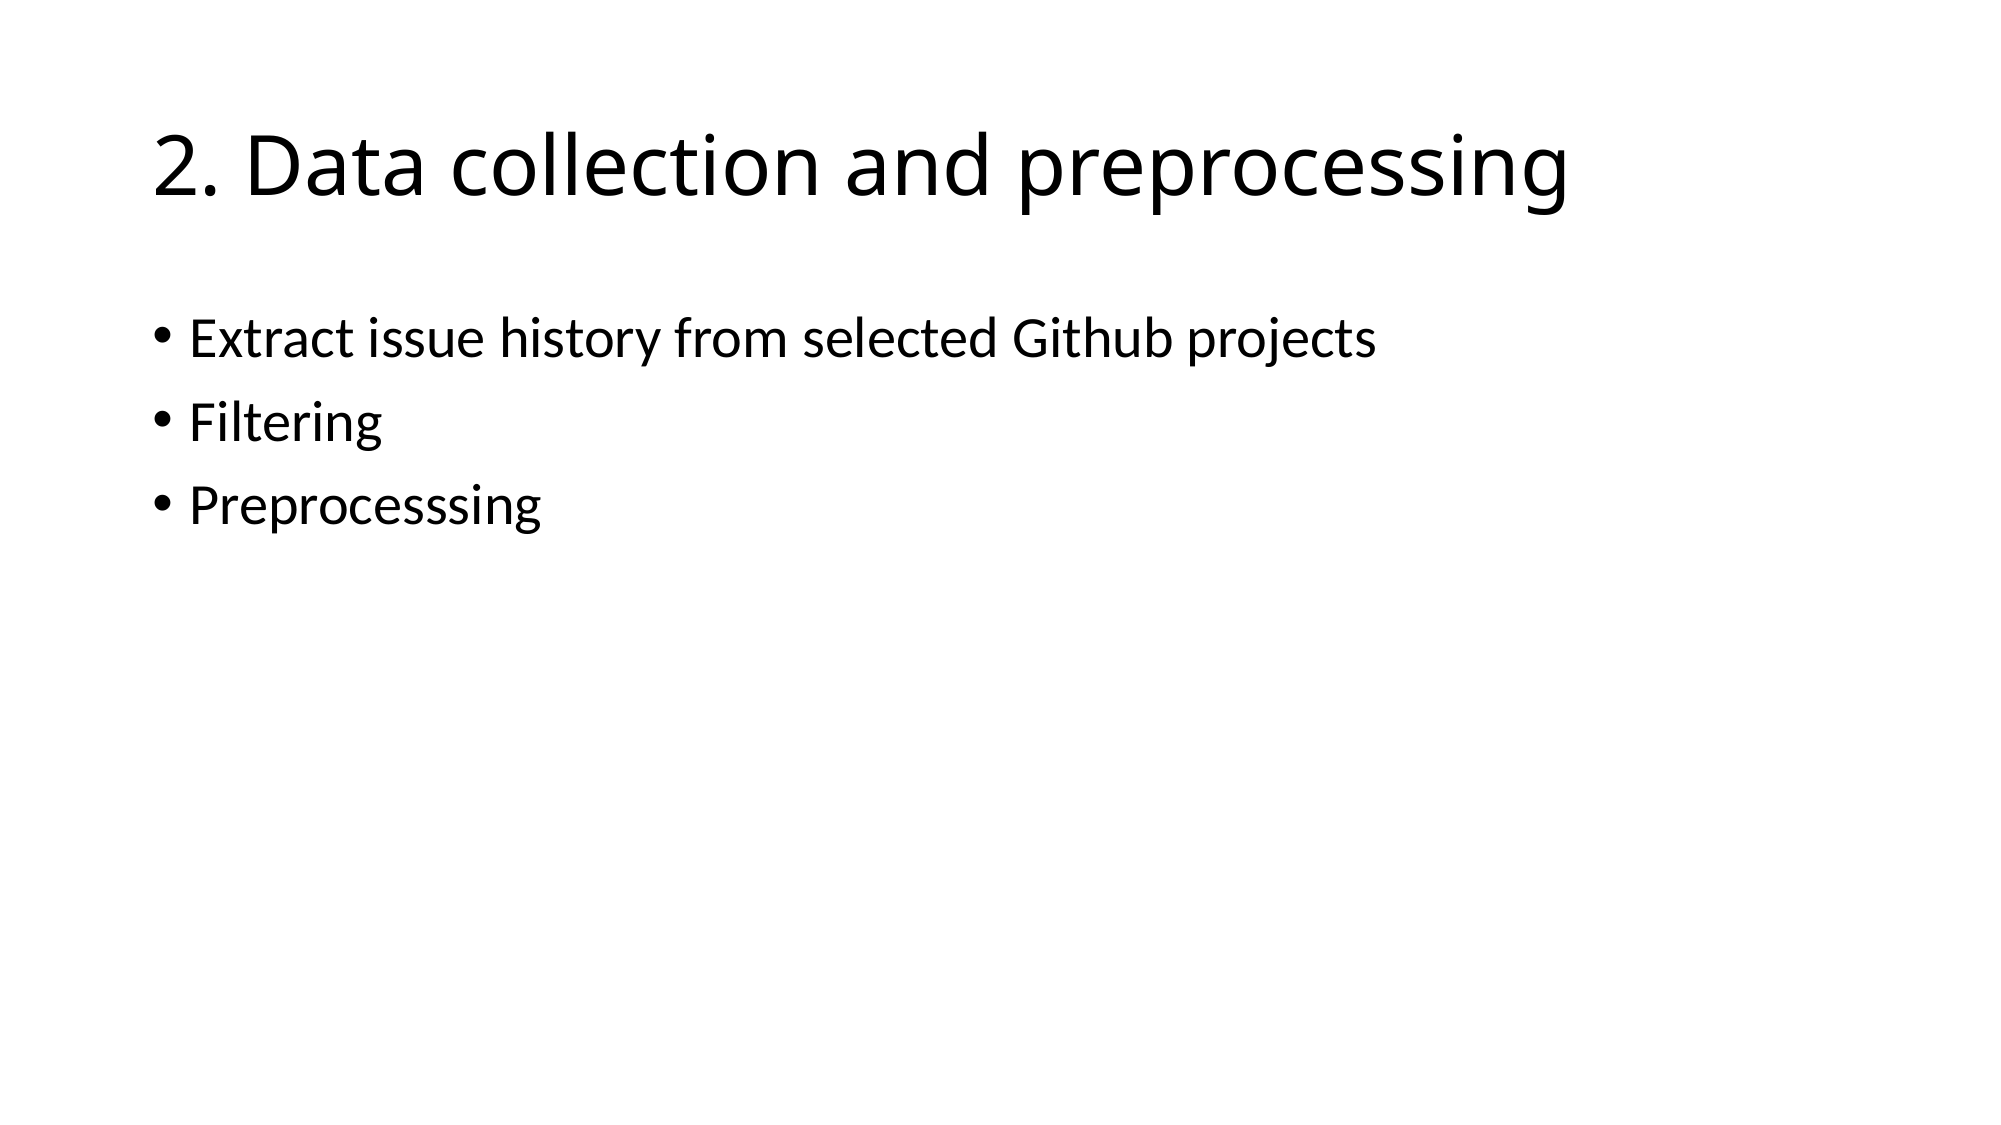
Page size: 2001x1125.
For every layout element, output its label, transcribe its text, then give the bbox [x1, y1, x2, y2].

title 2. Data collection and preprocessing [137, 59, 1863, 278]
list Extract issue history from selected Github projects Filtering Preprocesssing [137, 299, 1863, 1014]
